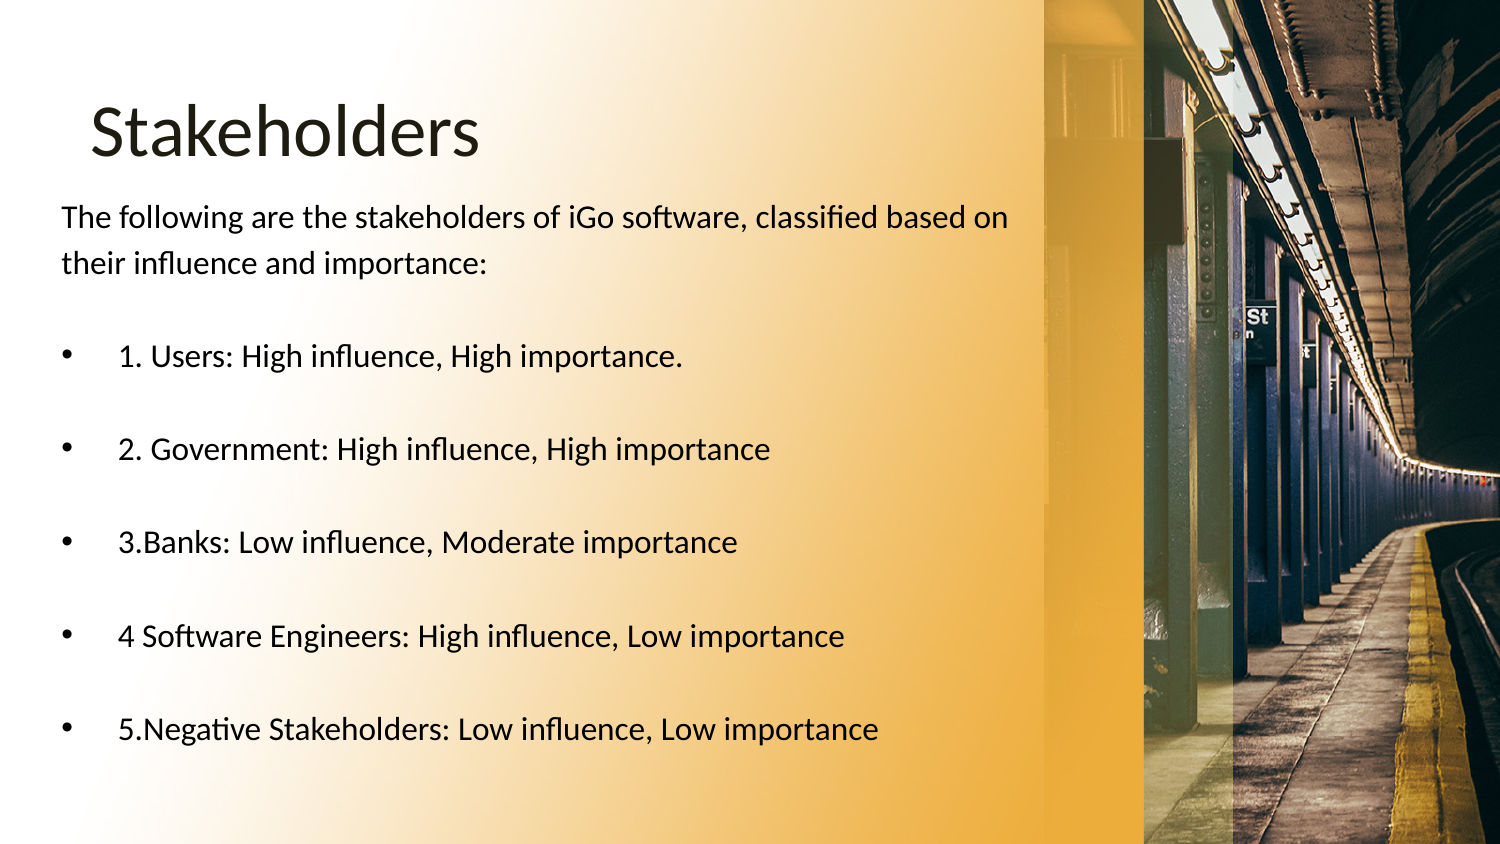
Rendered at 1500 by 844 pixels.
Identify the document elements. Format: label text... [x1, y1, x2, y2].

picture [0, 0, 1500, 844]
title Stakeholders [75, 66, 1209, 186]
list The following are the stakeholders of iGo software, classified based on their influence and importance: 1. Users: High influence, High importance. 2. Government: High influence, High importance 3.Banks: Low influence, Moderate importance 4 Software Engineers: High influence, Low importance 5.Negative Stakeholders: Low influence, Low importance [46, 187, 1213, 770]
